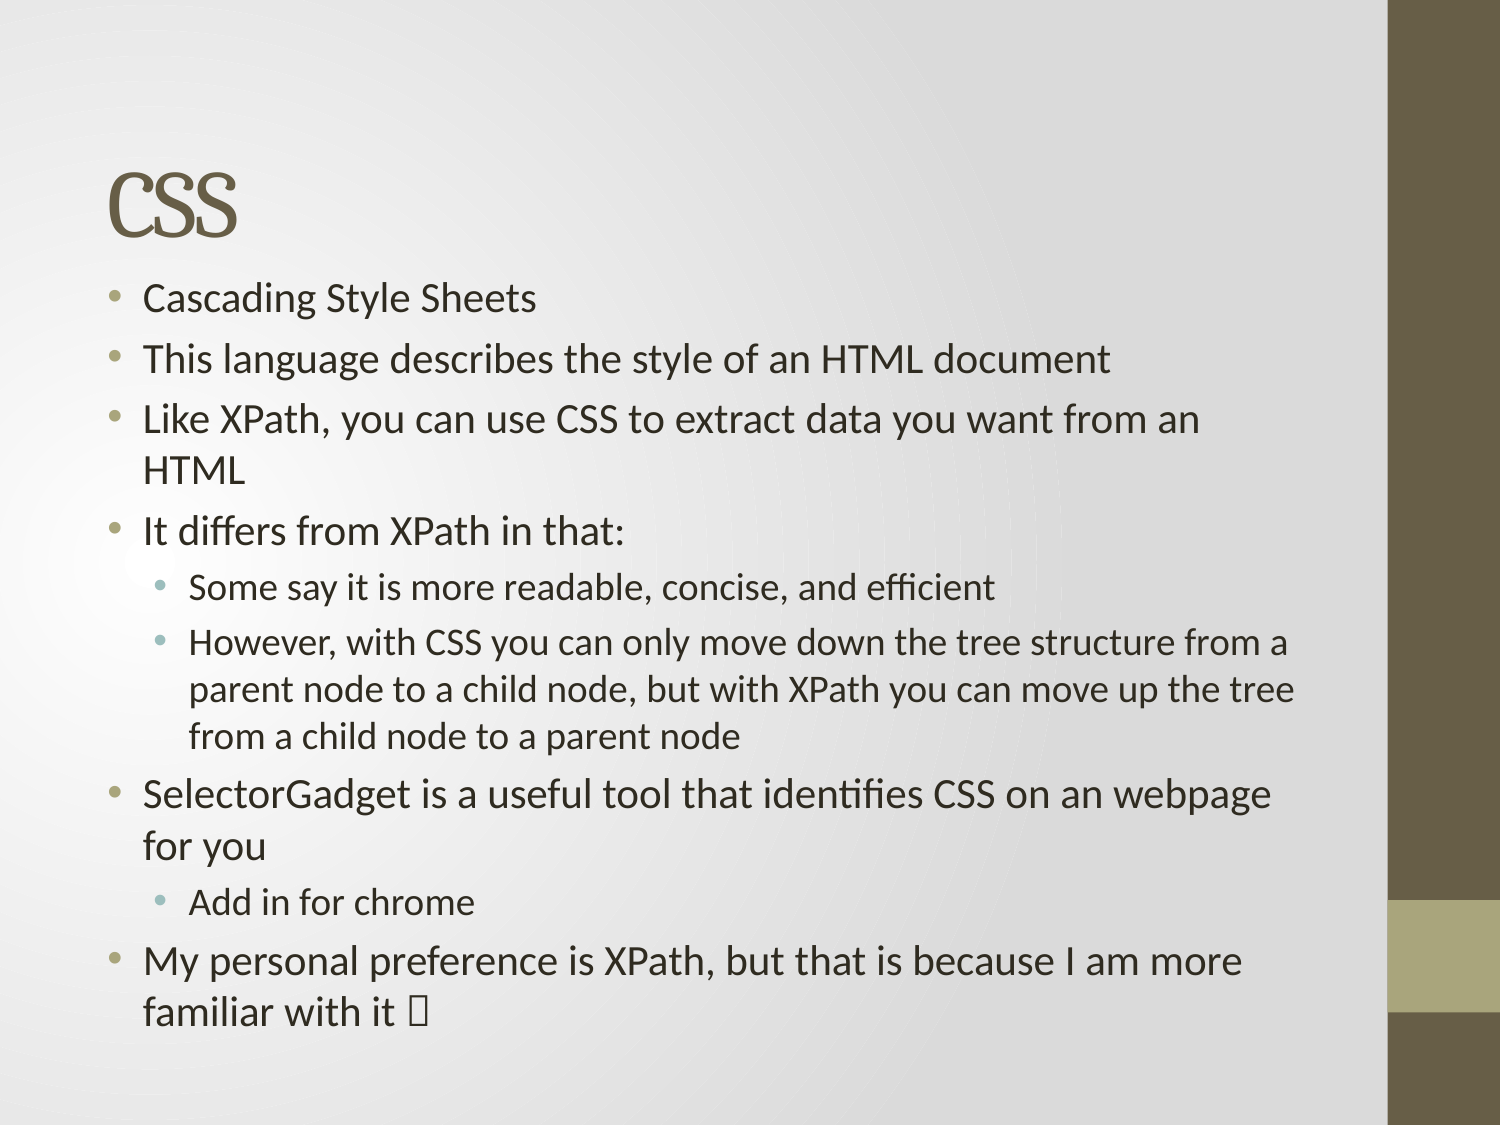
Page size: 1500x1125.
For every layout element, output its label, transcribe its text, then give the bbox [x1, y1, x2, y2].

title CSS [92, 105, 1343, 293]
list Cascading Style Sheets This language describes the style of an HTML document Like XPath, you can use CSS to extract data you want from an HTML It differs from XPath in that: Some say it is more readable, concise, and efficient However, with CSS you can only move down the tree structure from a parent node to a child node, but with XPath you can move up the tree from a child node to a parent node SelectorGadget is a useful tool that identifies CSS on an webpage for you Add in for chrome My personal preference is XPath, but that is because I am more familiar with it  [75, 262, 1325, 1050]
